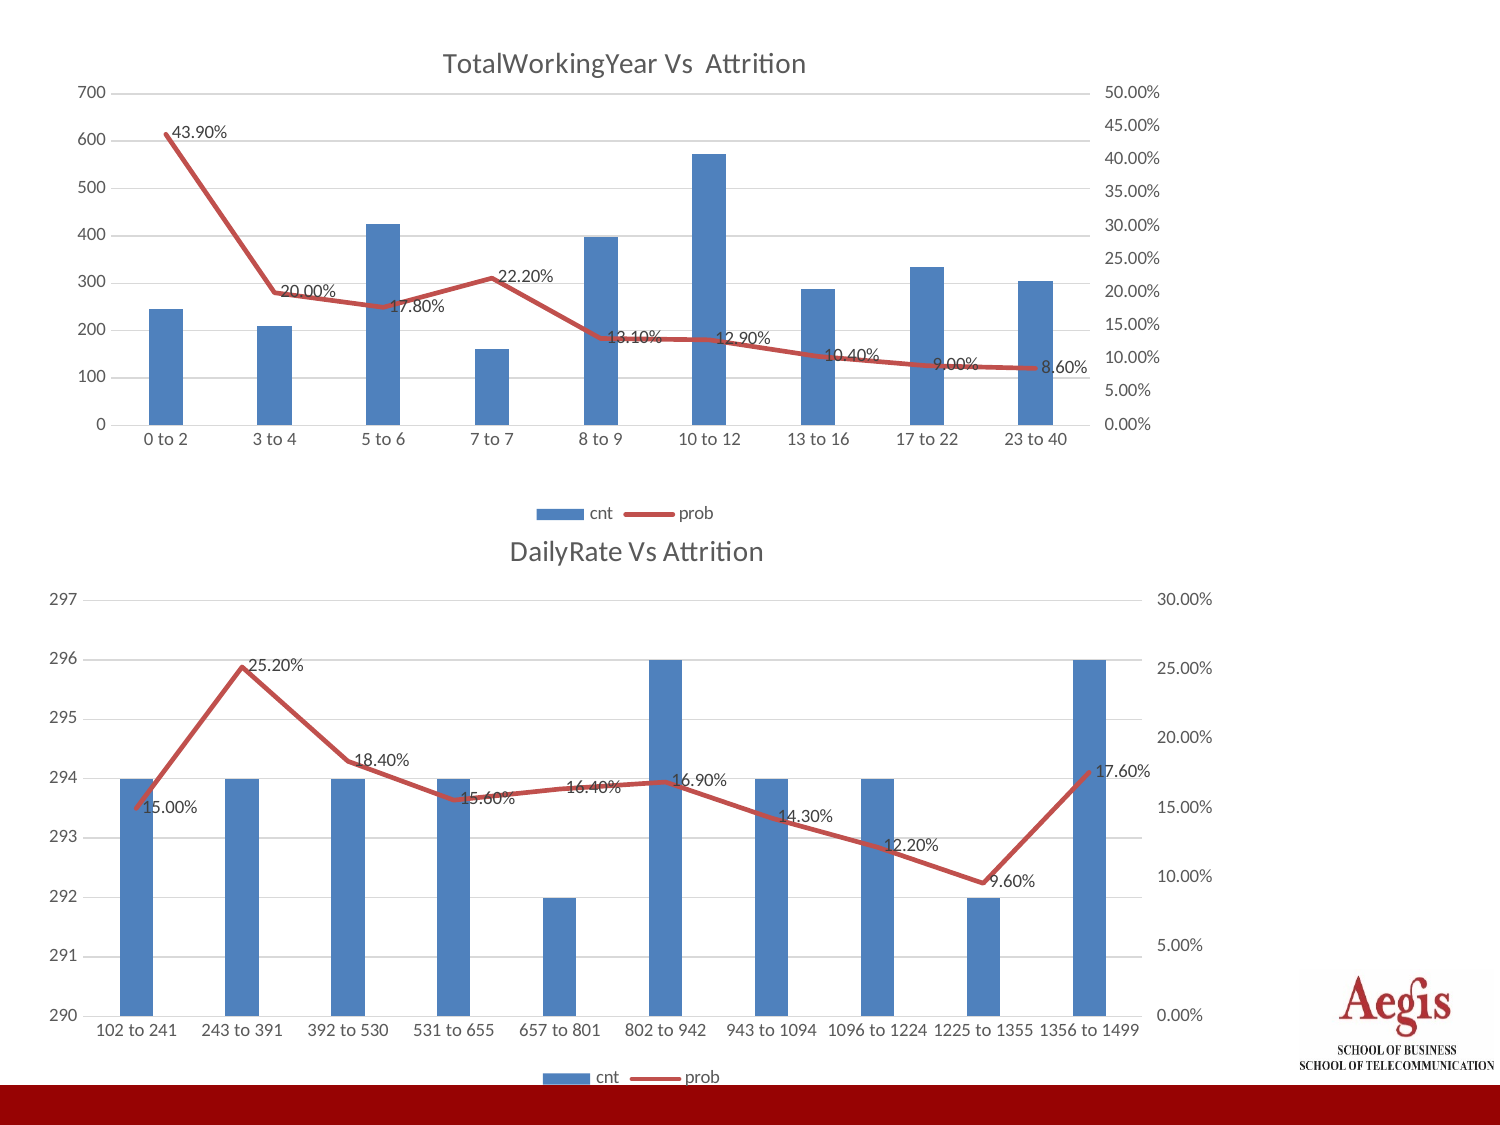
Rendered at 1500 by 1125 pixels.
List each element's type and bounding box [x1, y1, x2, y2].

picture [1299, 969, 1494, 1070]
chart [24, 24, 1238, 1095]
